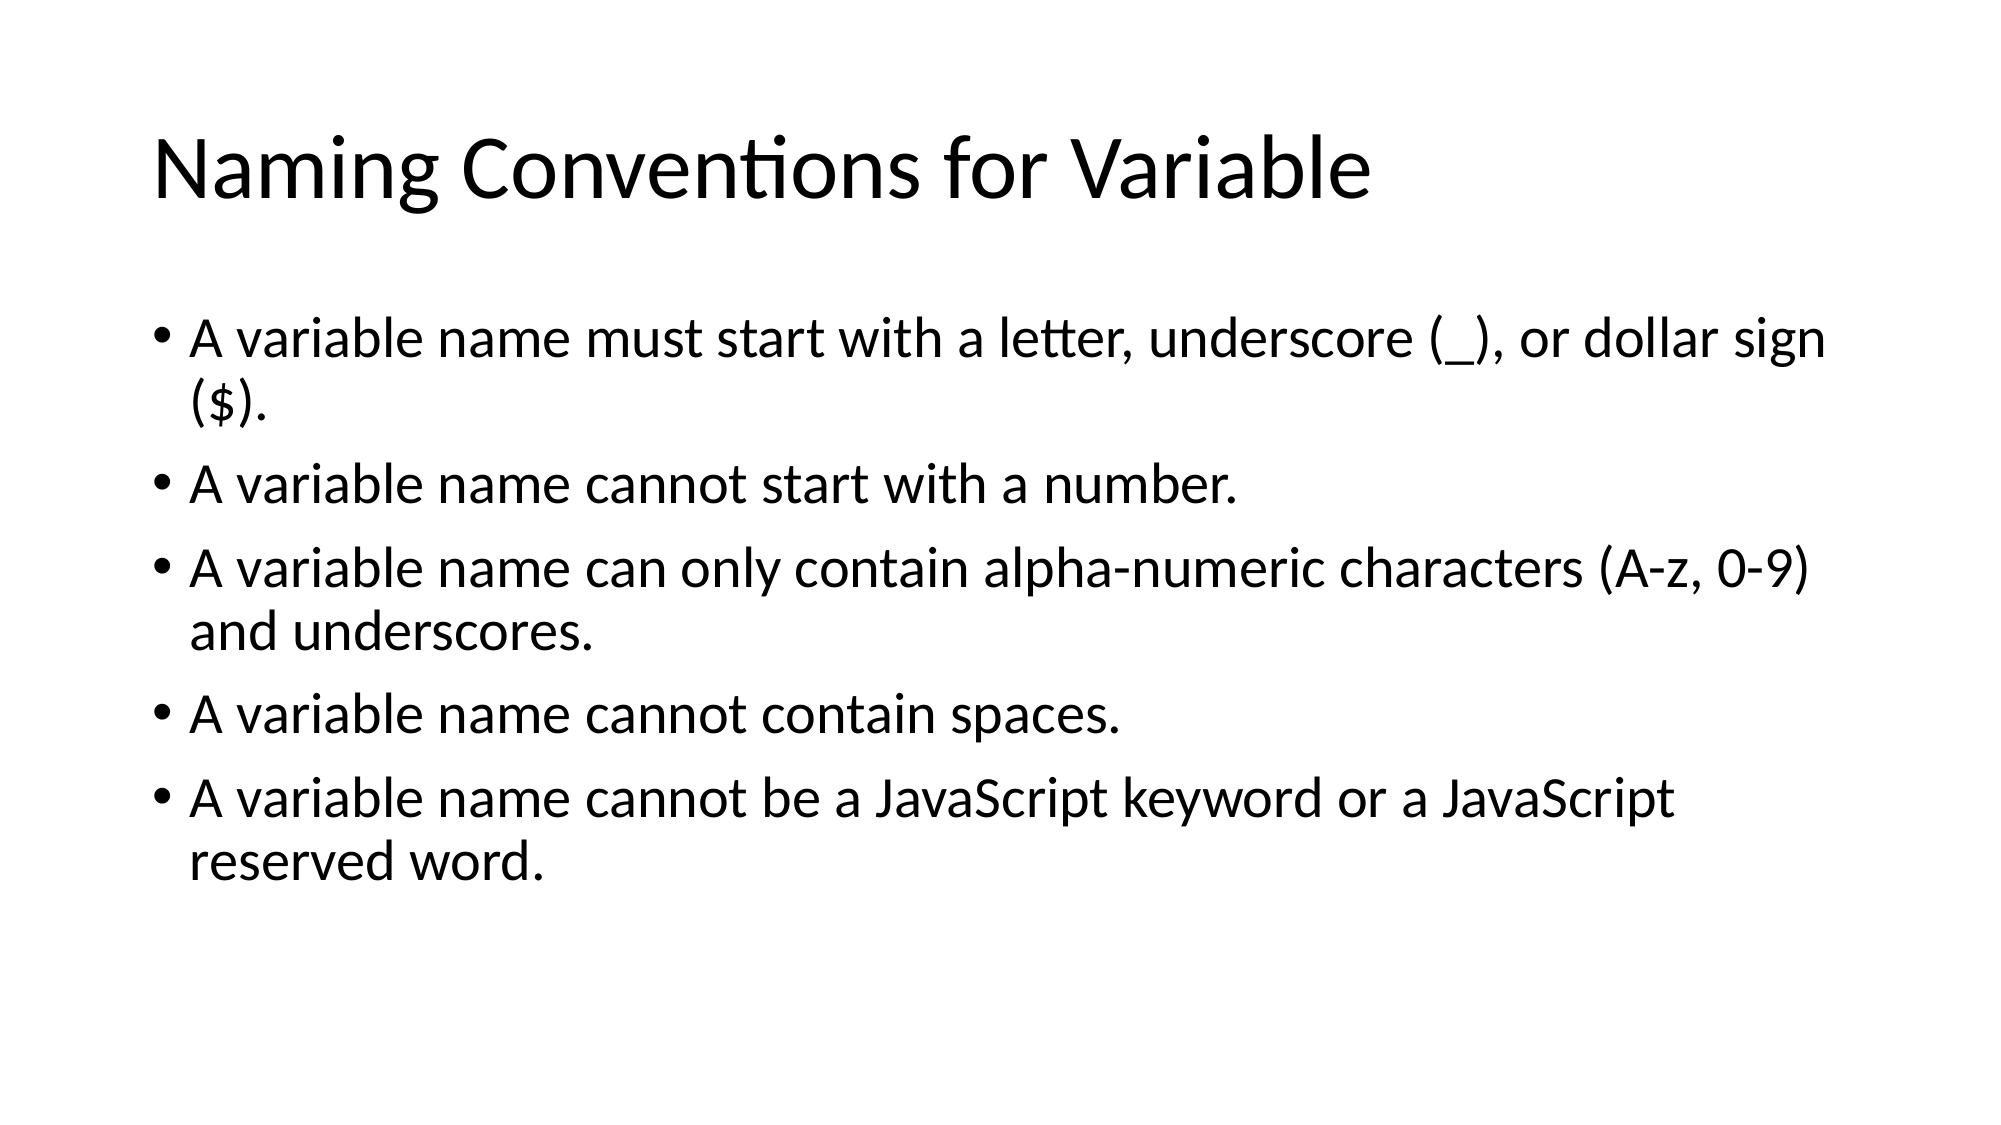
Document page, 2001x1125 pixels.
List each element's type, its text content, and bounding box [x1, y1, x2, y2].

list A variable name must start with a letter, underscore (_), or dollar sign ($). A variable name cannot start with a number. A variable name can only contain alpha-numeric characters (A-z, 0-9) and underscores. A variable name cannot contain spaces. A variable name cannot be a JavaScript keyword or a JavaScript reserved word. [137, 299, 1863, 1014]
title Naming Conventions for Variable [137, 59, 1863, 278]
